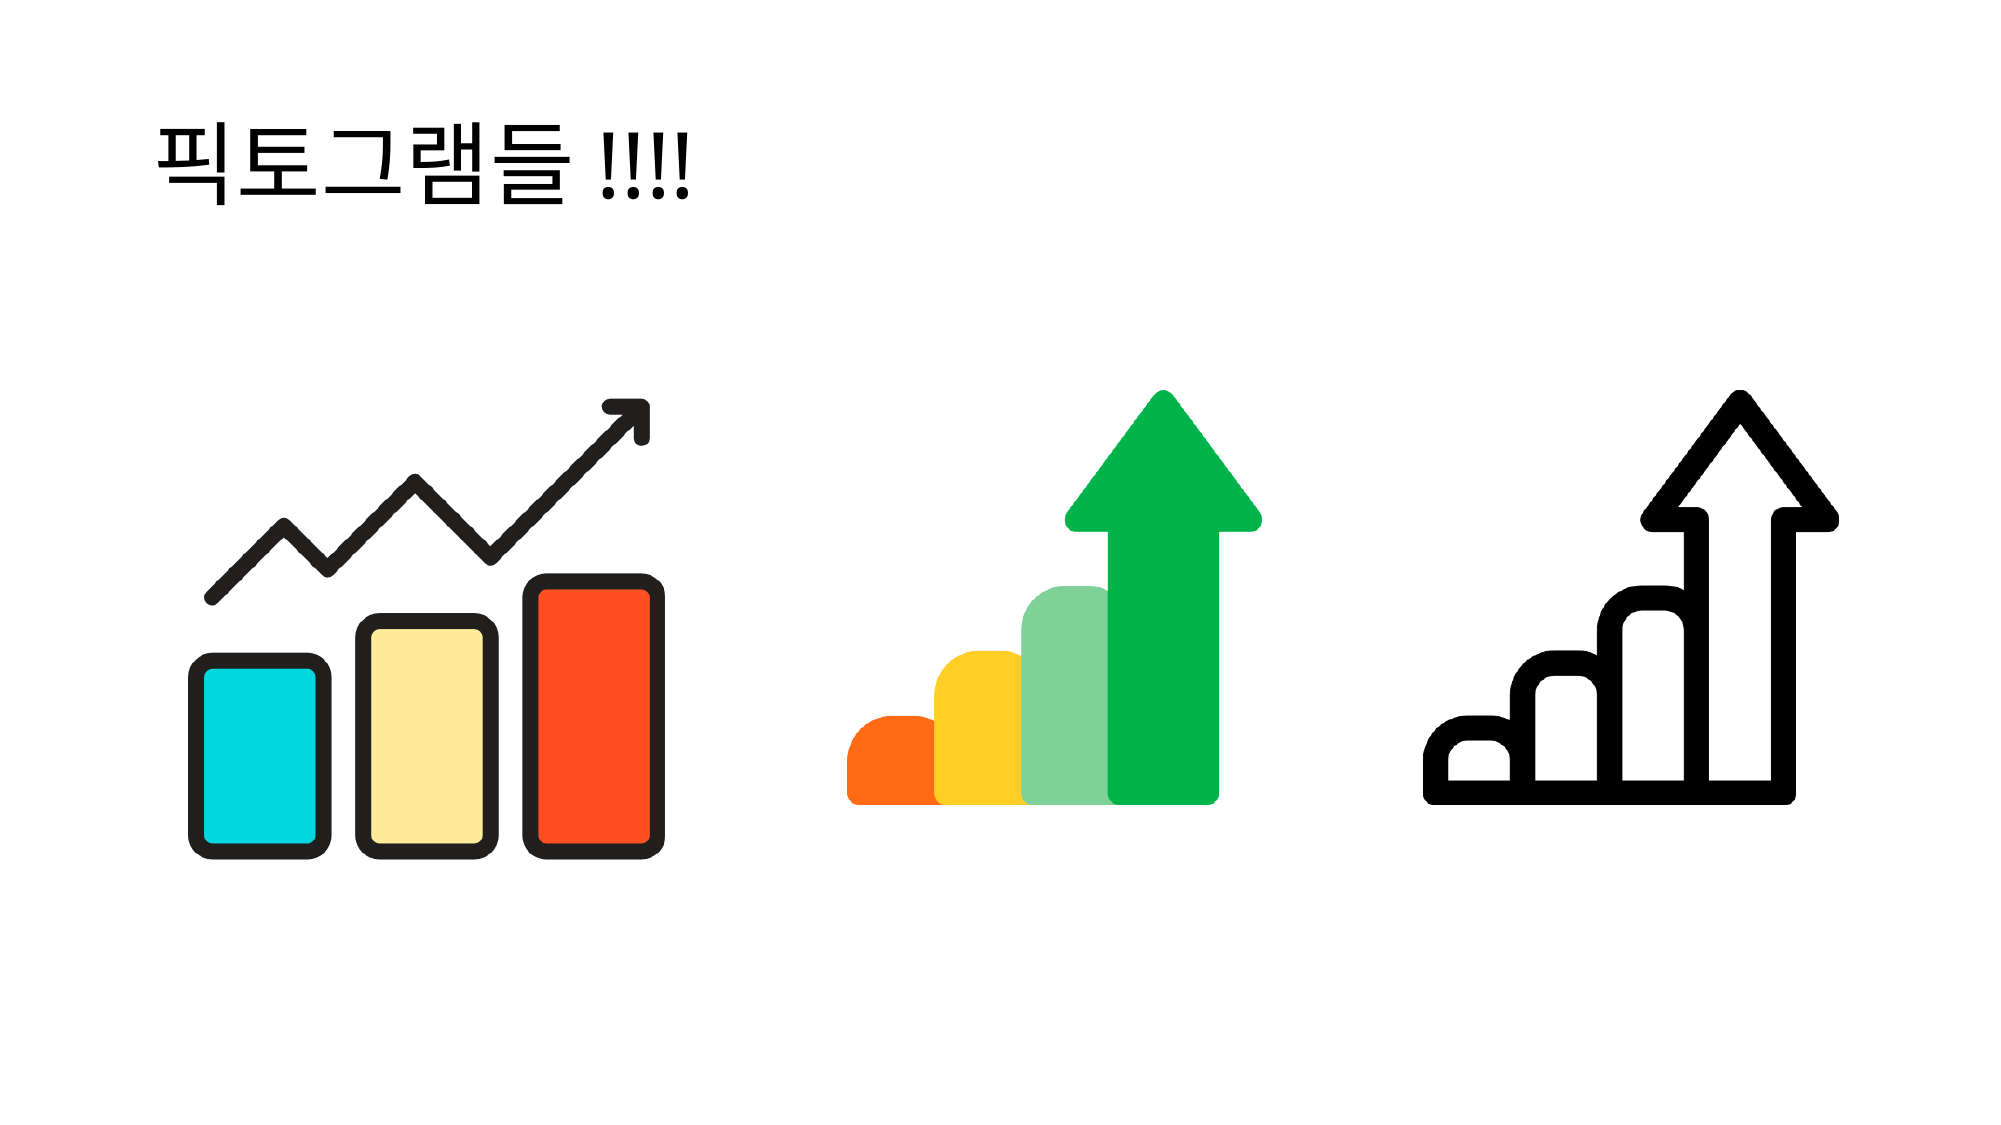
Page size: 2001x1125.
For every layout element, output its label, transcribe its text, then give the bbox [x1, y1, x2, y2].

title 픽토그램들!!!! [137, 59, 1863, 278]
picture [847, 390, 1262, 805]
picture [188, 390, 665, 867]
picture [1423, 390, 1839, 805]
